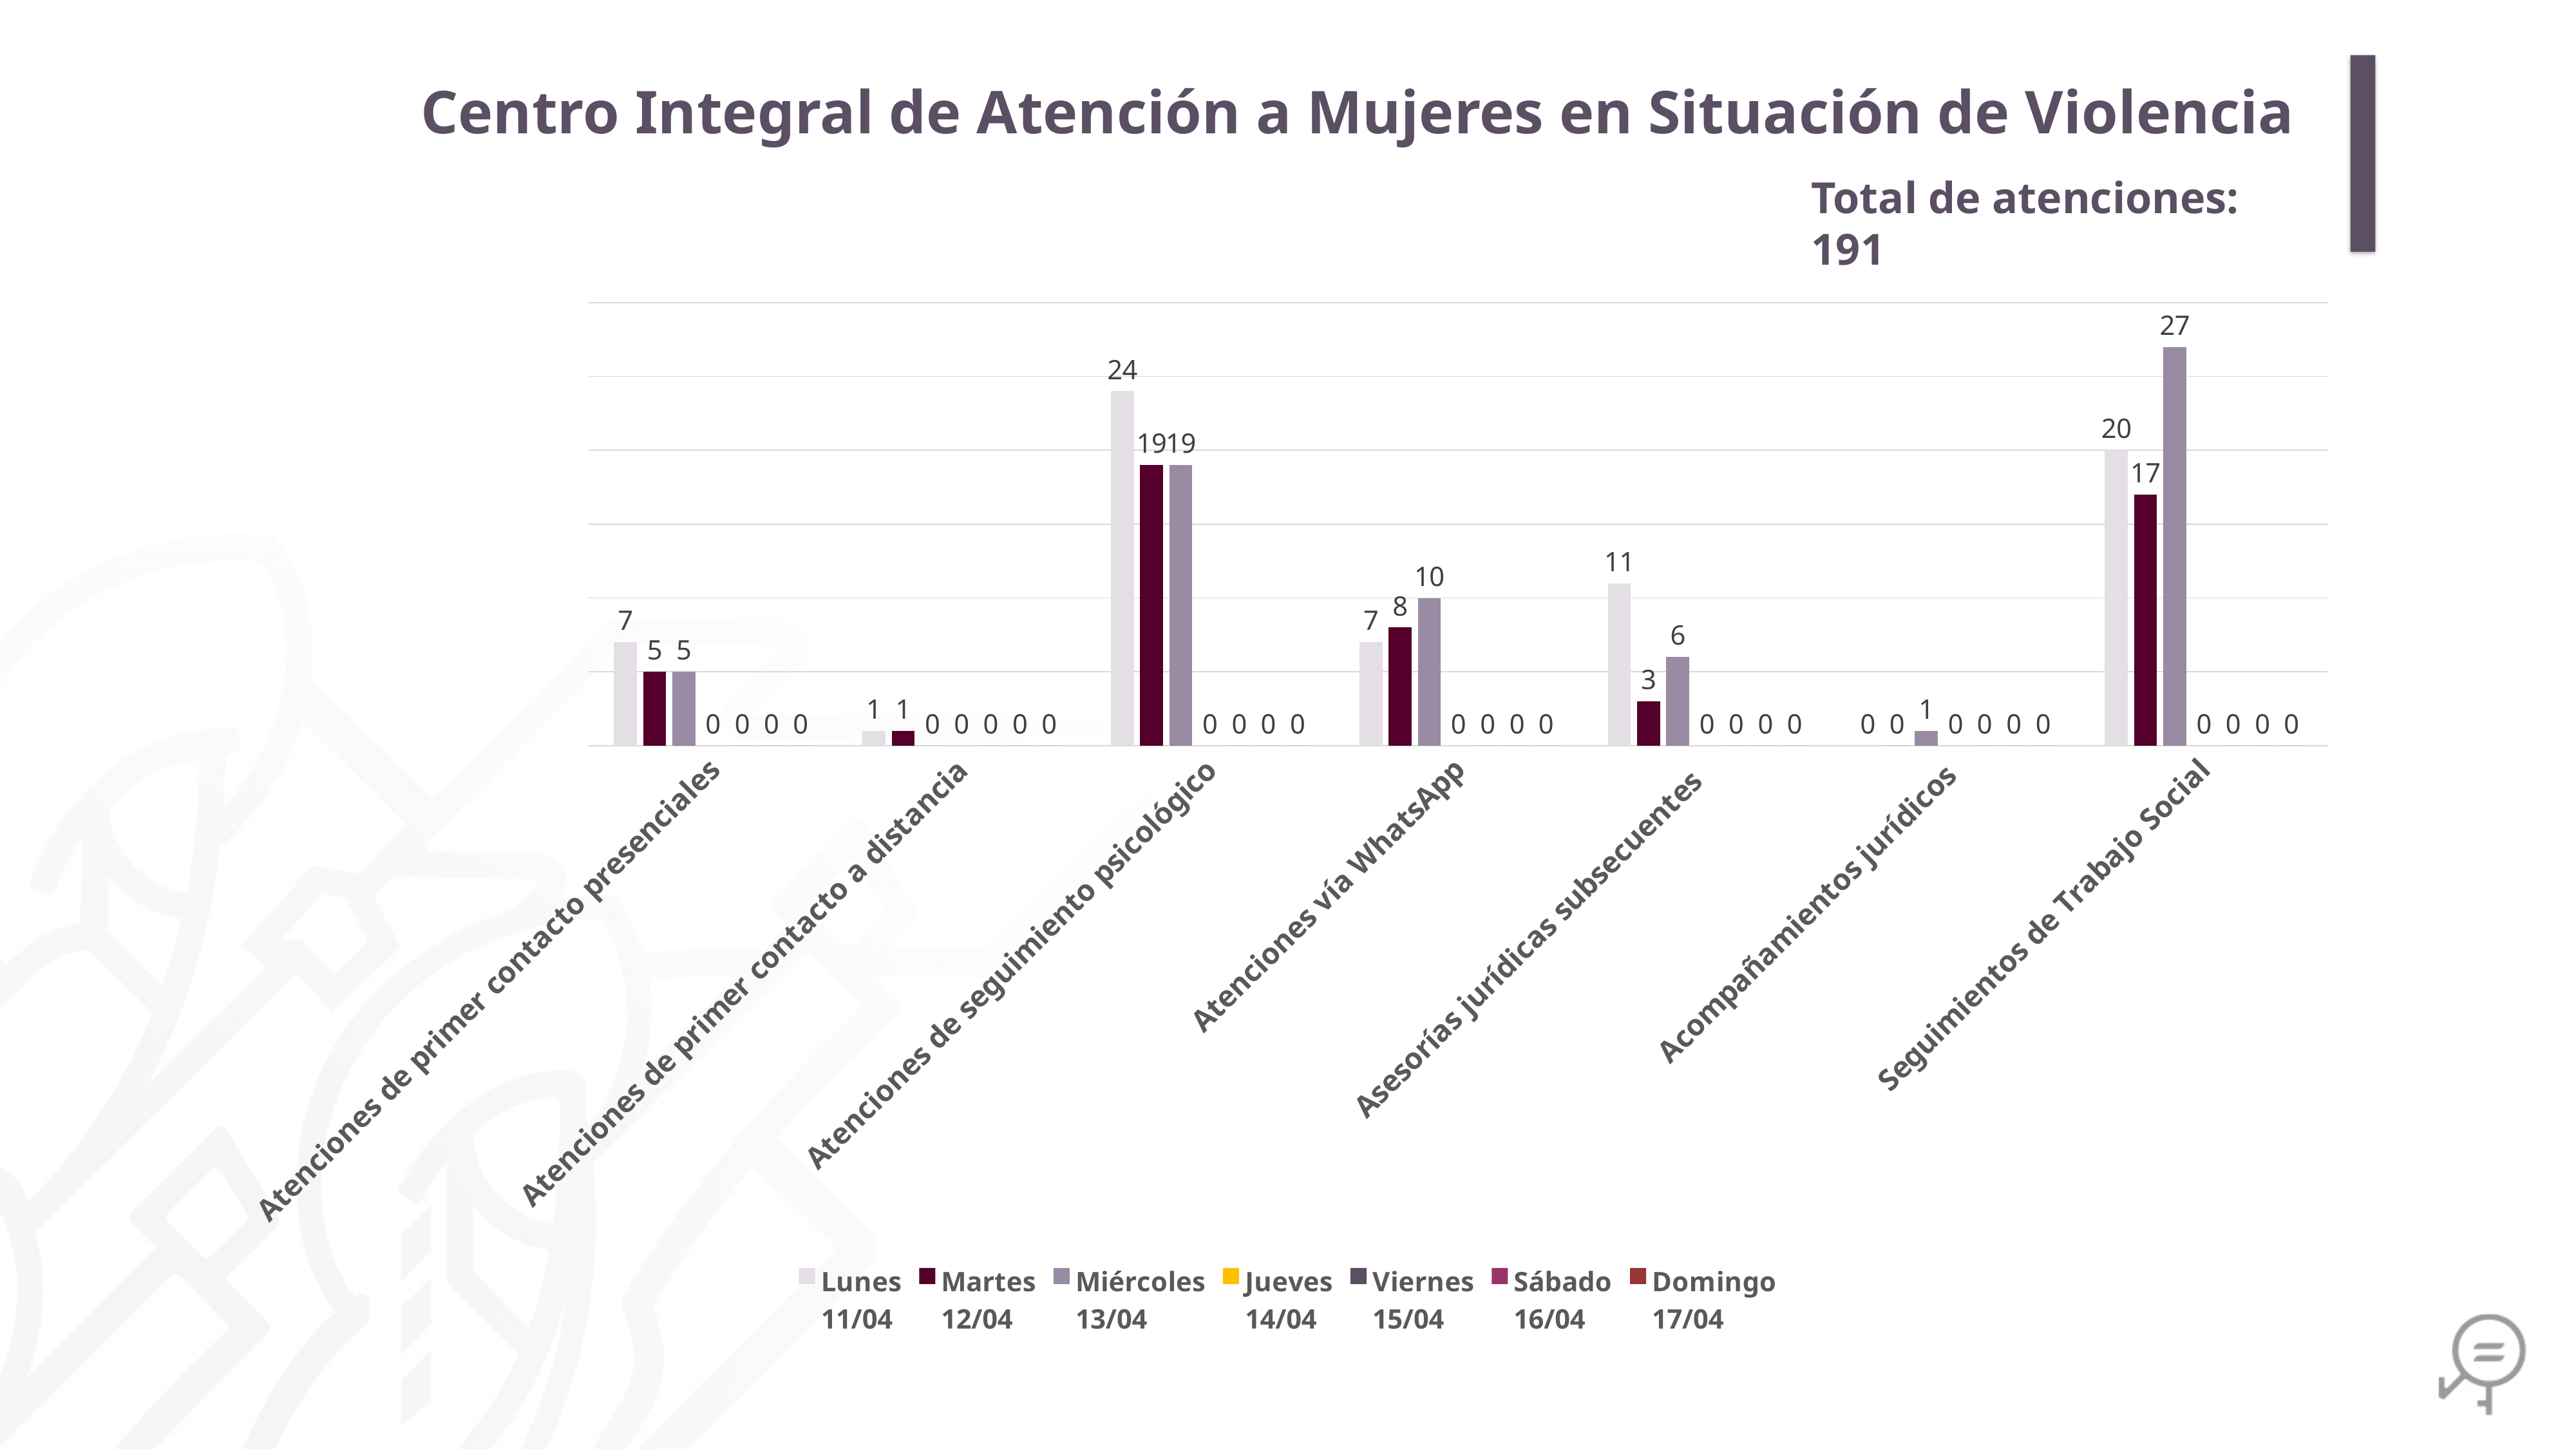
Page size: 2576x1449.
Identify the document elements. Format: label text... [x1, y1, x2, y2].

chart [204, 281, 2372, 1343]
text_box [2350, 55, 2376, 252]
text_box Total de atenciones: 191 [1801, 166, 2315, 279]
text_box Centro Integral de Atención a Mujeres en Situación de Violencia [353, 64, 2315, 164]
